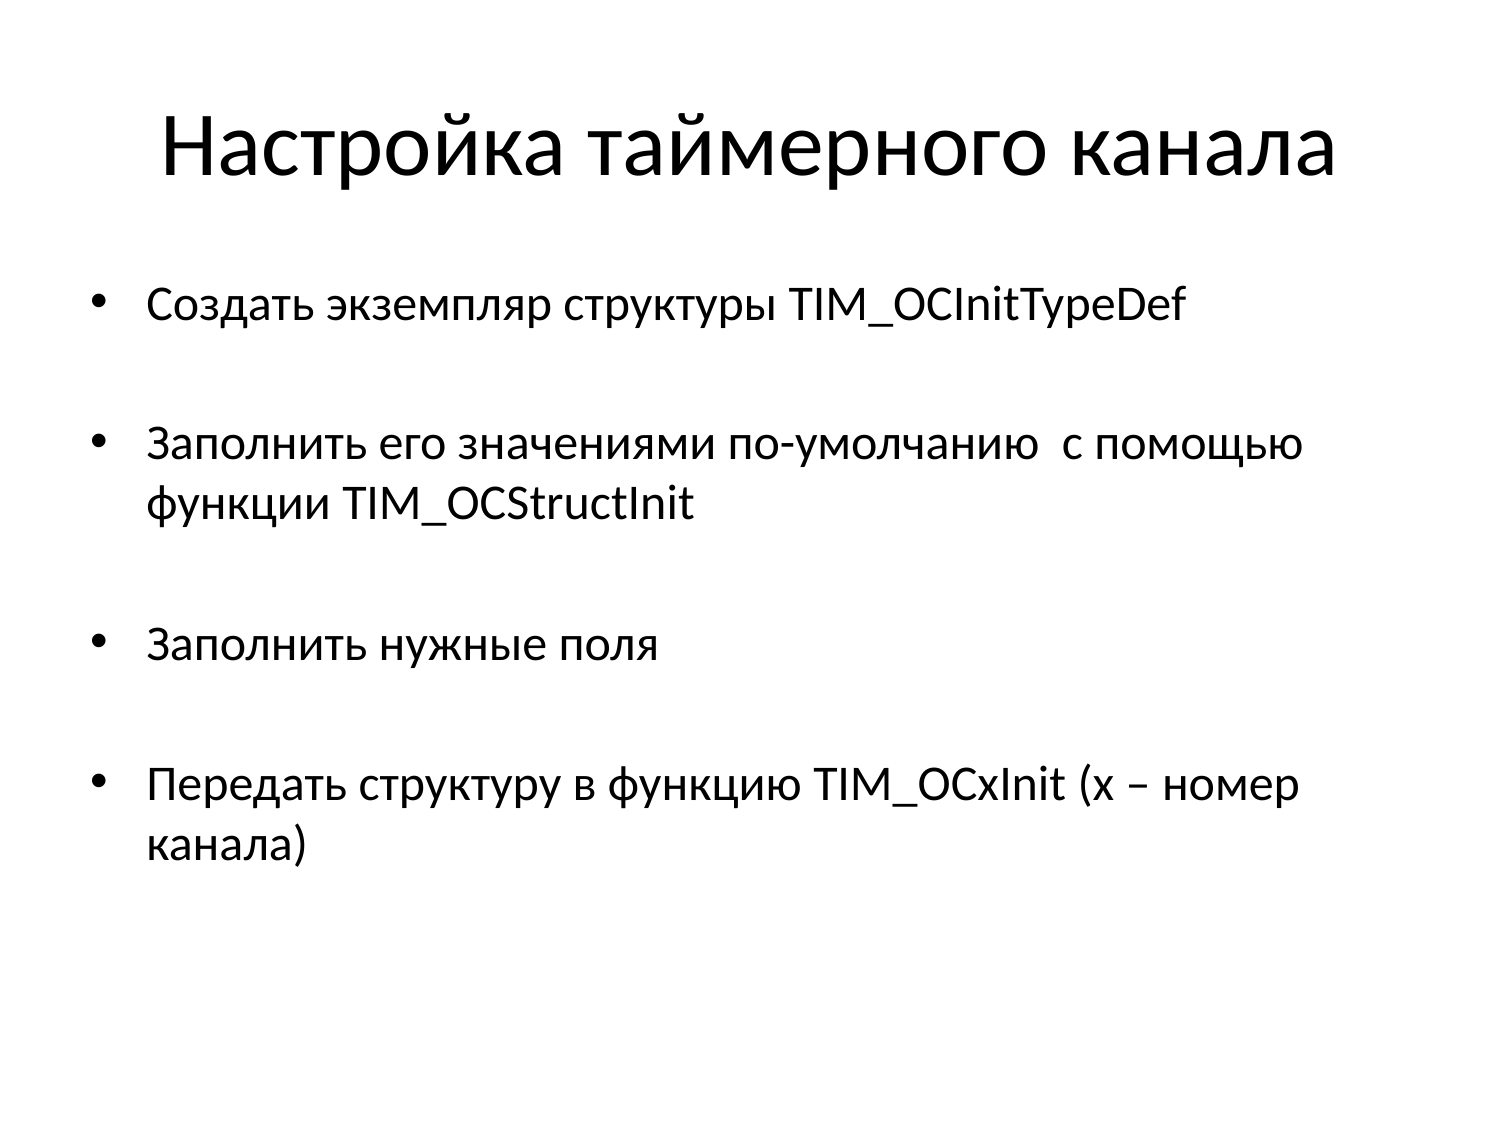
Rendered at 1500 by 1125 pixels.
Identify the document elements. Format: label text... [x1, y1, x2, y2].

title Настройка таймерного канала [75, 45, 1425, 233]
list Создать экземпляр структуры TIM_OCInitTypeDef Заполнить его значениями по-умолчанию с помощью функции TIM_OCStructInit Заполнить нужные поля Передать структуру в функцию TIM_OCxInit (x – номер канала) [75, 262, 1425, 1005]
